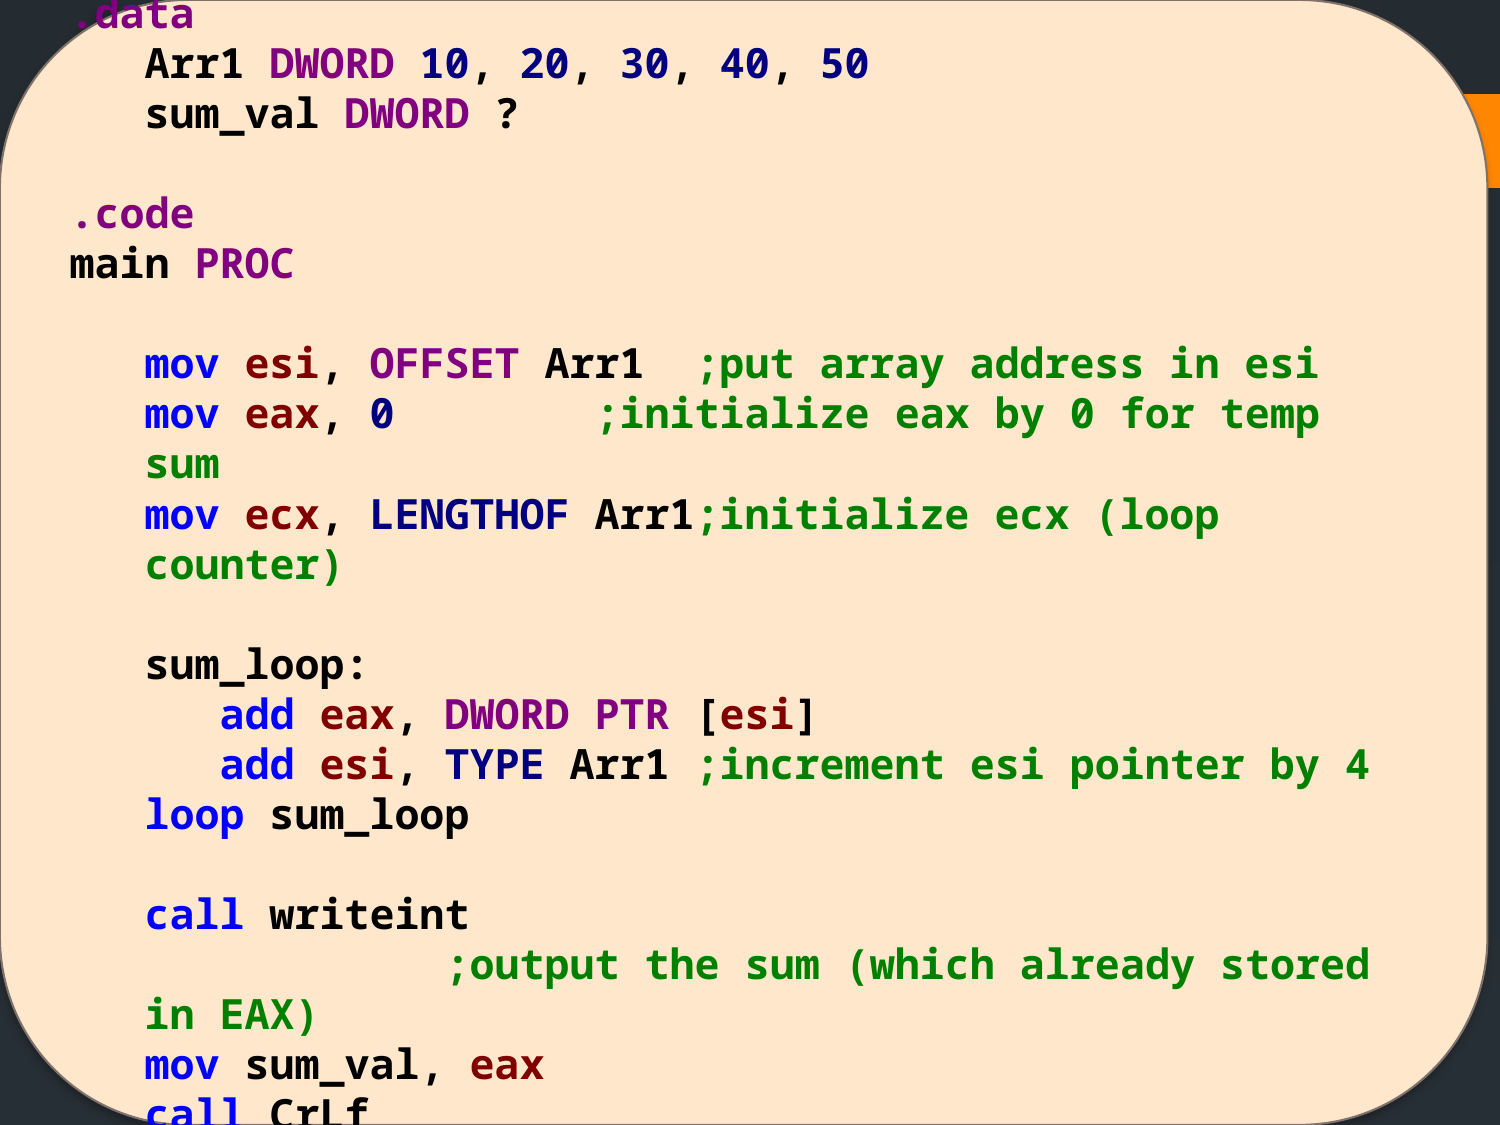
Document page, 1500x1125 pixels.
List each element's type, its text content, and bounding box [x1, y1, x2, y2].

text_box .data Arr1 DWORD 10, 20, 30, 40, 50 sum_val DWORD ? .code main PROC mov esi, OFFSET Arr1 ;put array address in esi mov eax, 0 ;initialize eax by 0 for temp sum mov ecx, LENGTHOF Arr1;initialize ecx (loop counter) sum_loop: add eax, DWORD PTR [esi] add esi, TYPE Arr1 ;increment esi pointer by 4 loop sum_loop call writeint ;output the sum (which already stored in EAX) mov sum_val, eax call CrLf [0, 0, 1489, 1125]
